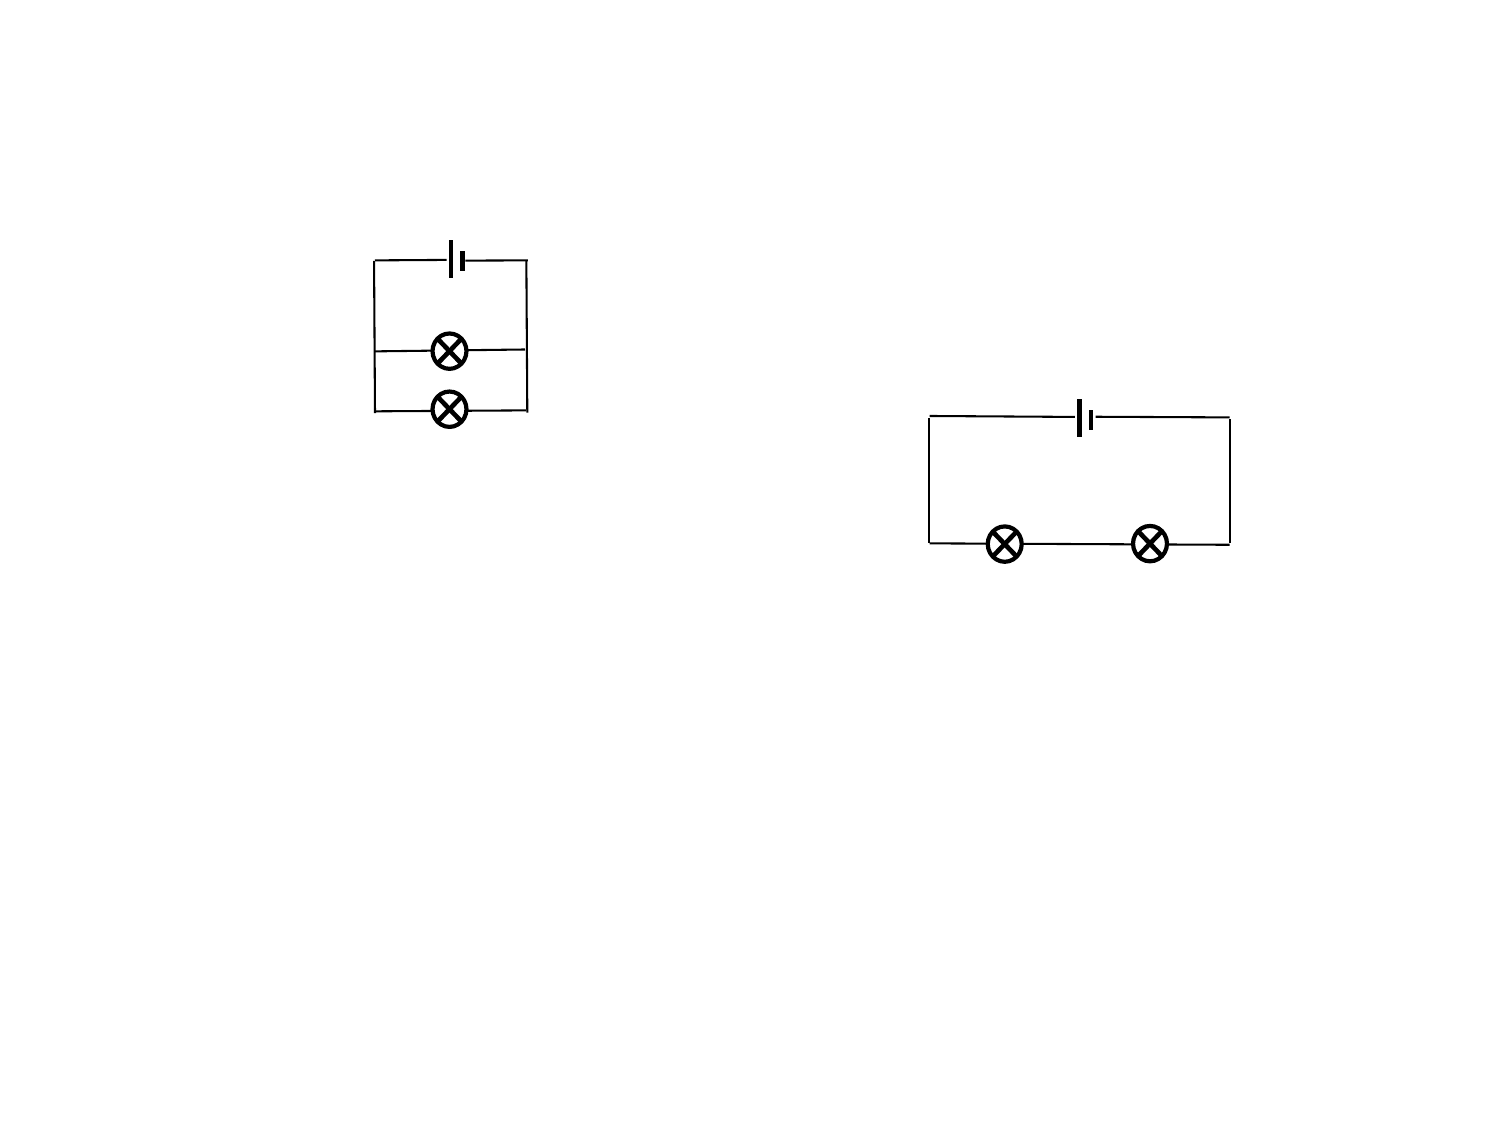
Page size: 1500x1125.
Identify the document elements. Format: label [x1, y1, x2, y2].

text_box [928, 398, 1230, 562]
text_box [373, 239, 528, 428]
